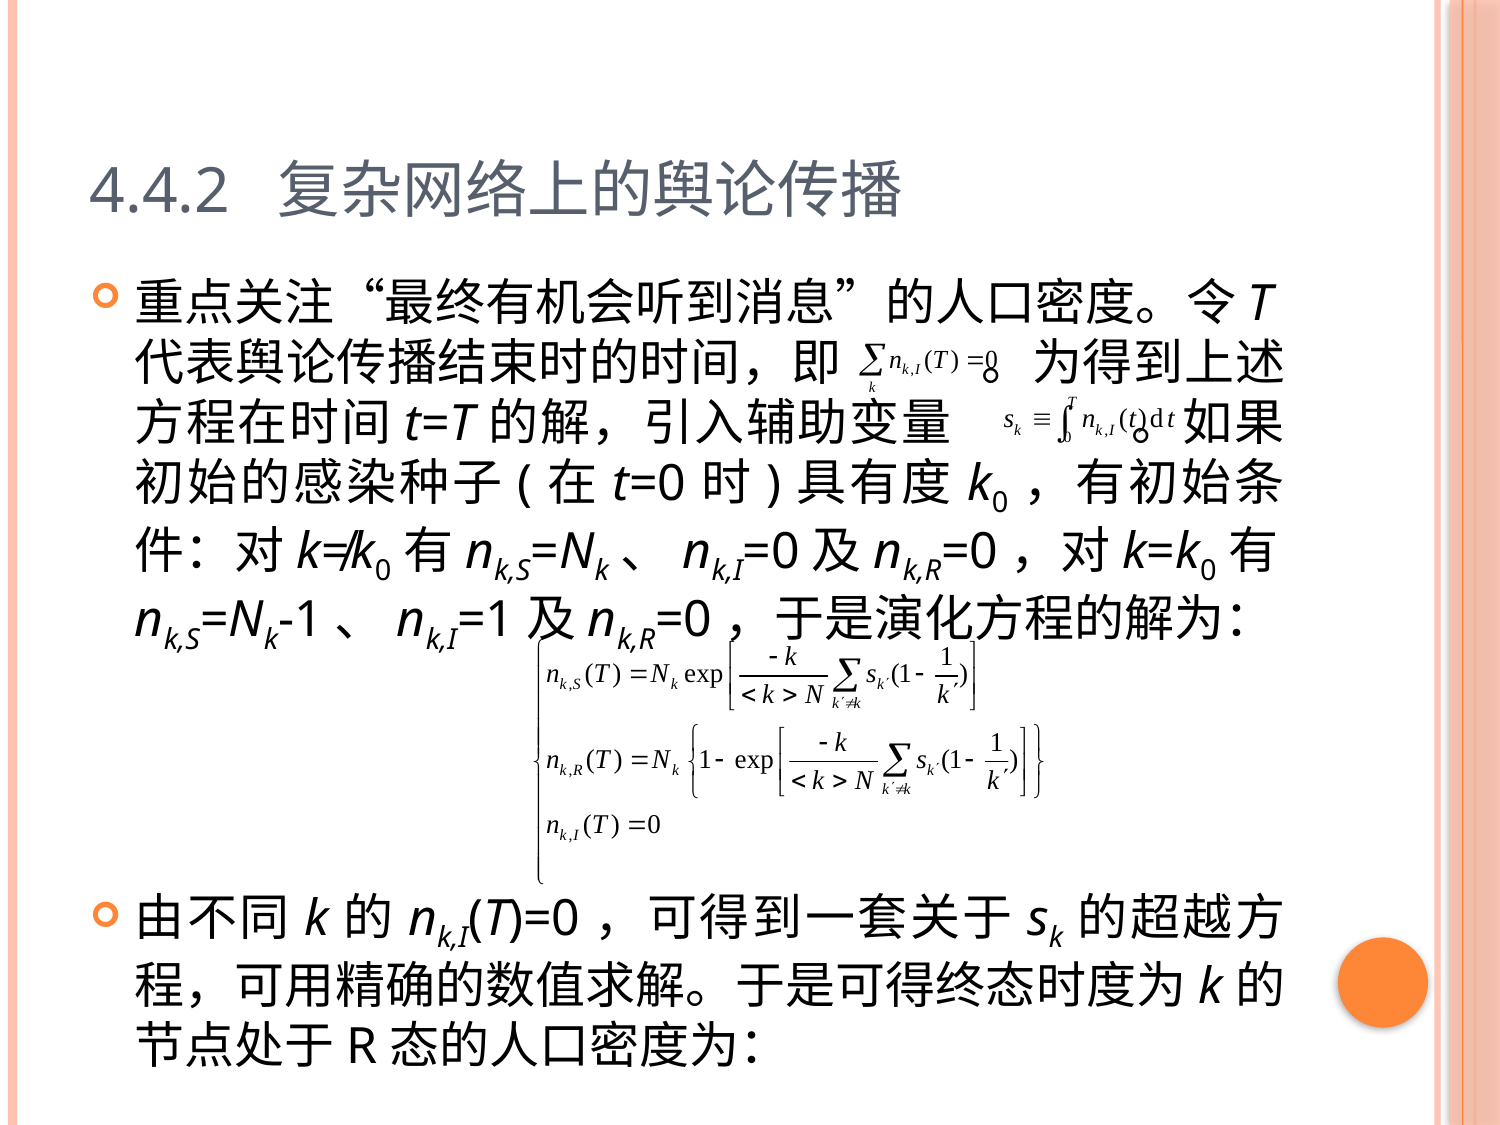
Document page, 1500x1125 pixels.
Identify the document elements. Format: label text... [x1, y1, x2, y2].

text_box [526, 632, 1050, 892]
list 重点关注“最终有机会听到消息”的人口密度。令T代表舆论传播结束时的时间，即 。为得到上述方程在时间t=T的解，引入辅助变量 。如果初始的感染种子(在t=0时)具有度k0，有初始条件：对k≠k0有nk,S=Nk、nk,I=0及nk,R=0，对k=k0有nk,S=Nk-1、nk,I=1及nk,R=0，于是演化方程的解为： 由不同k的nk,I(T)=0，可得到一套关于sk的超越方程，可用精确的数值求解。于是可得终态时度为k的节点处于R态的人口密度为： [74, 262, 1301, 1063]
title 4.4.2 复杂网络上的舆论传播 [75, 45, 1300, 233]
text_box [998, 389, 1182, 449]
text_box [854, 339, 1004, 399]
